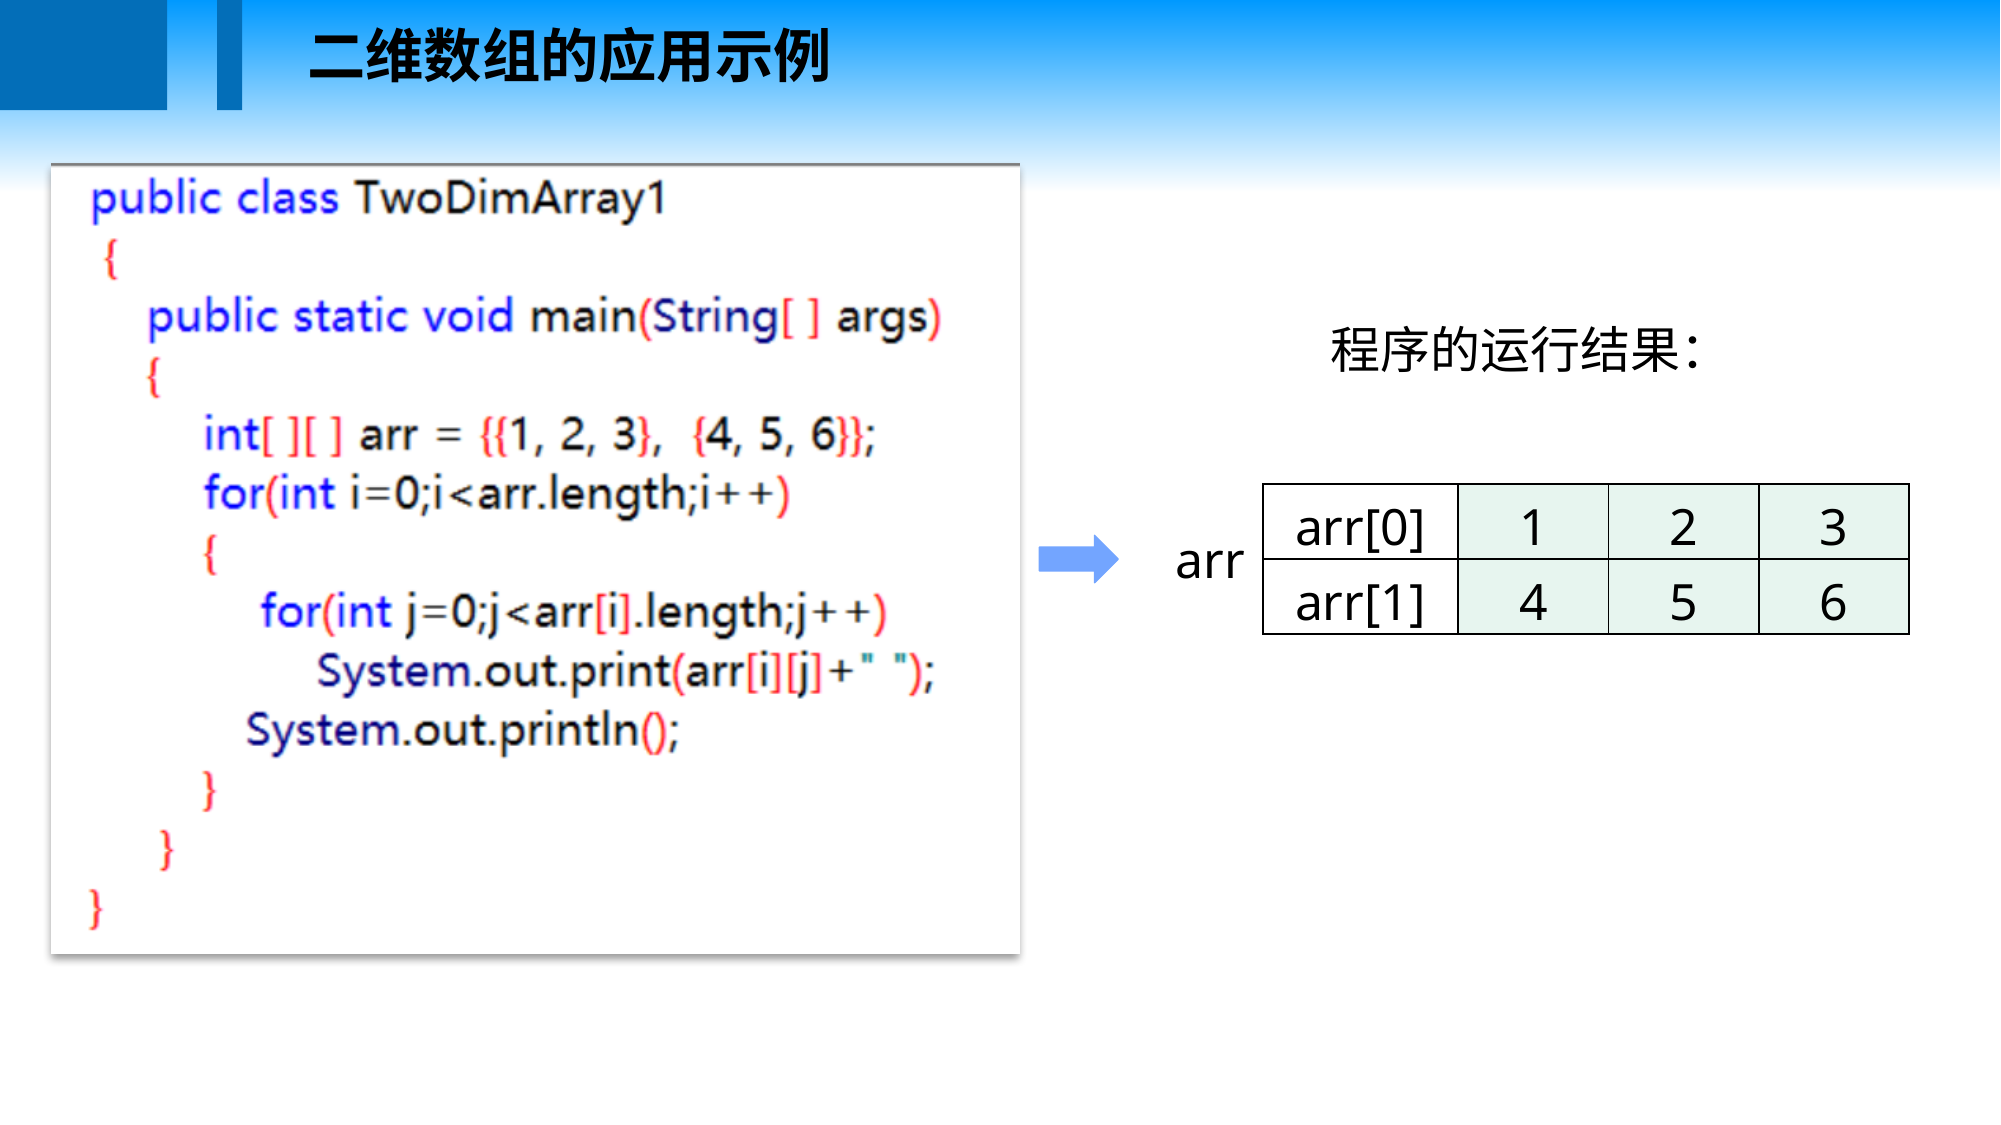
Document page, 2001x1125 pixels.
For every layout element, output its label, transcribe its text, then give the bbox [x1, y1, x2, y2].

table_cell 5 [1609, 560, 1758, 633]
table_cell arr[1] [1264, 560, 1457, 633]
table_header 3 [1760, 485, 1908, 558]
table_header arr [1157, 484, 1262, 634]
table_cell 6 [1760, 560, 1908, 633]
table_cell 4 [1459, 560, 1608, 633]
table_header 2 [1609, 485, 1758, 558]
text_box [1039, 535, 1119, 583]
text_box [0, 0, 1158, 111]
picture [51, 163, 1020, 955]
table_header 1 [1459, 485, 1608, 558]
table_header arr[0] [1264, 485, 1457, 558]
text_box 程序的运行结果： [1316, 280, 1787, 386]
